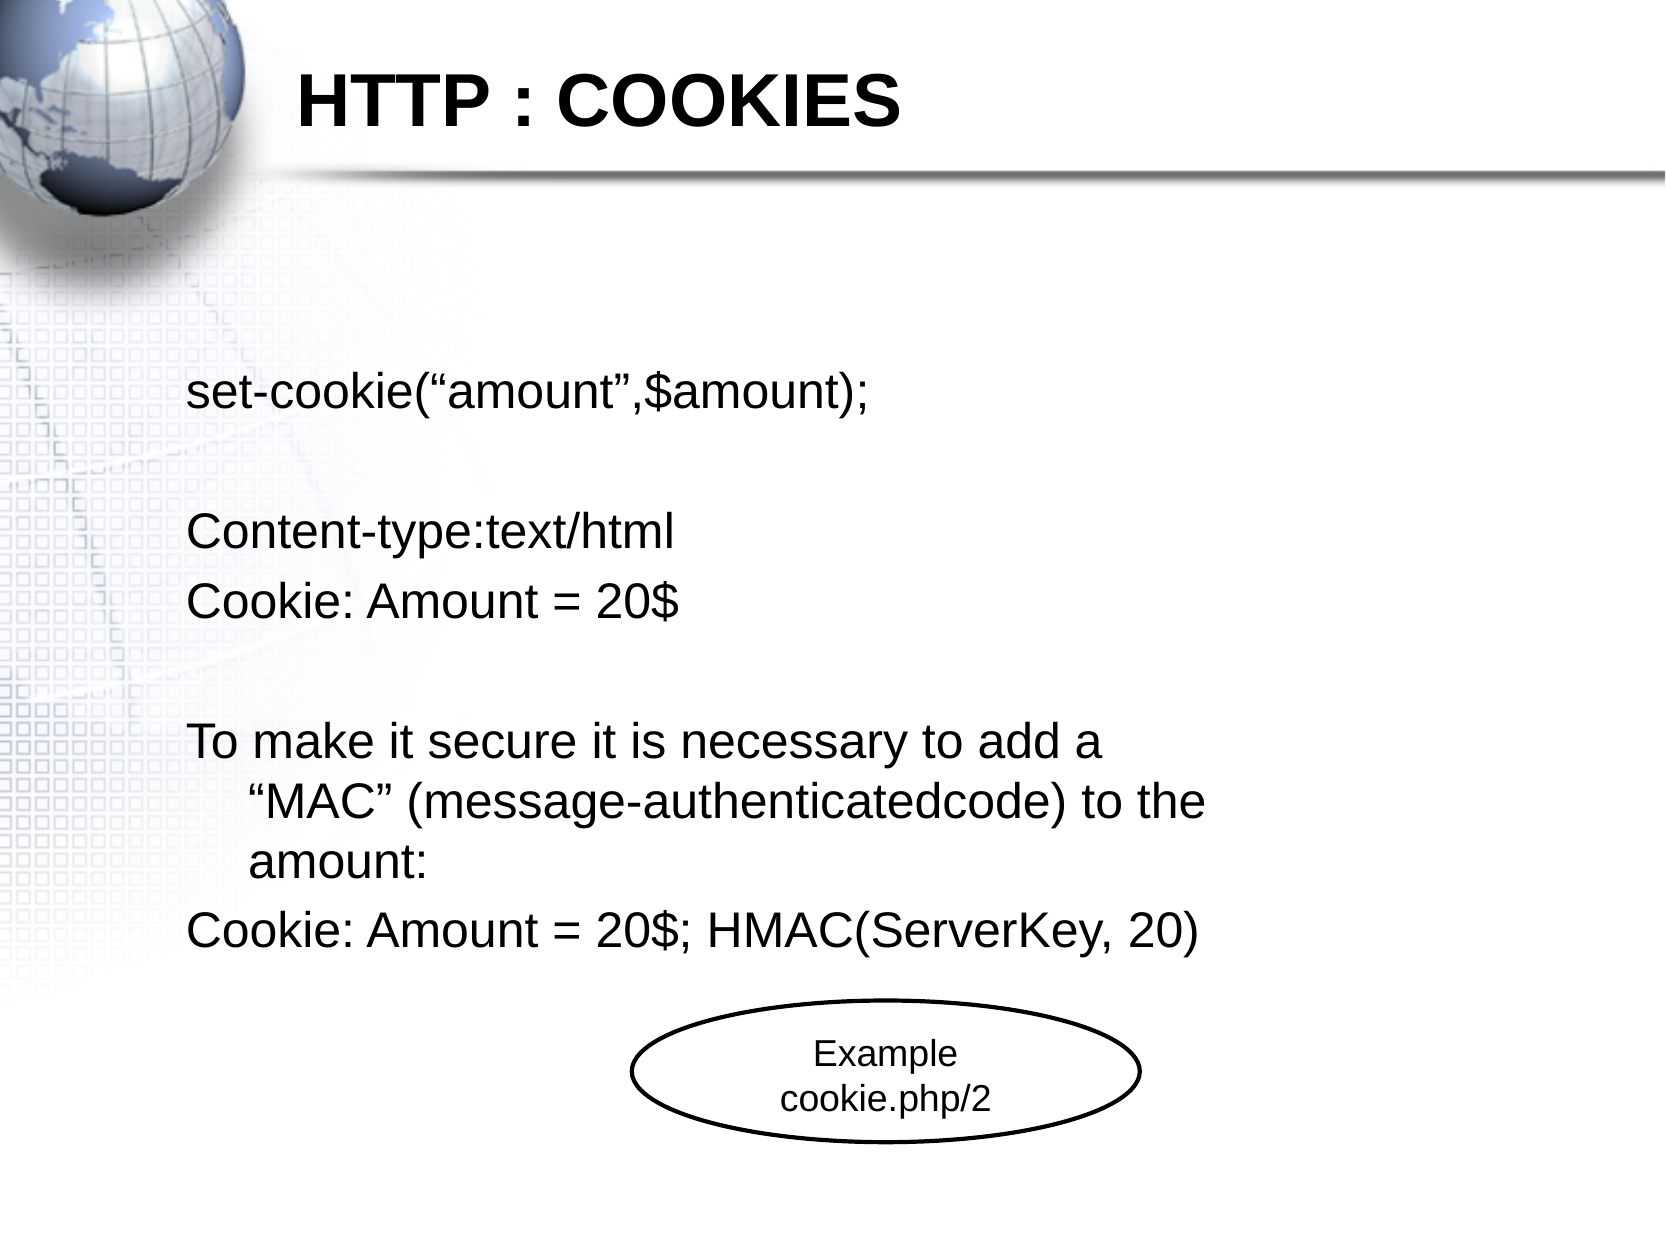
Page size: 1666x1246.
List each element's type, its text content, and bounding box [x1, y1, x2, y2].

text_box Example cookie.php/2 [629, 998, 1142, 1145]
text_box set-cookie(“amount”,$amount); Content-type:text/html Cookie: Amount = 20$ To make it secure it is necessary to add a “MAC” (message-authenticatedcode) to the amount: Cookie: Amount = 20$; HMAC(ServerKey, 20) [171, 350, 1249, 966]
picture [0, 0, 1666, 1246]
text_box HTTP : COOKIES [281, 43, 918, 149]
